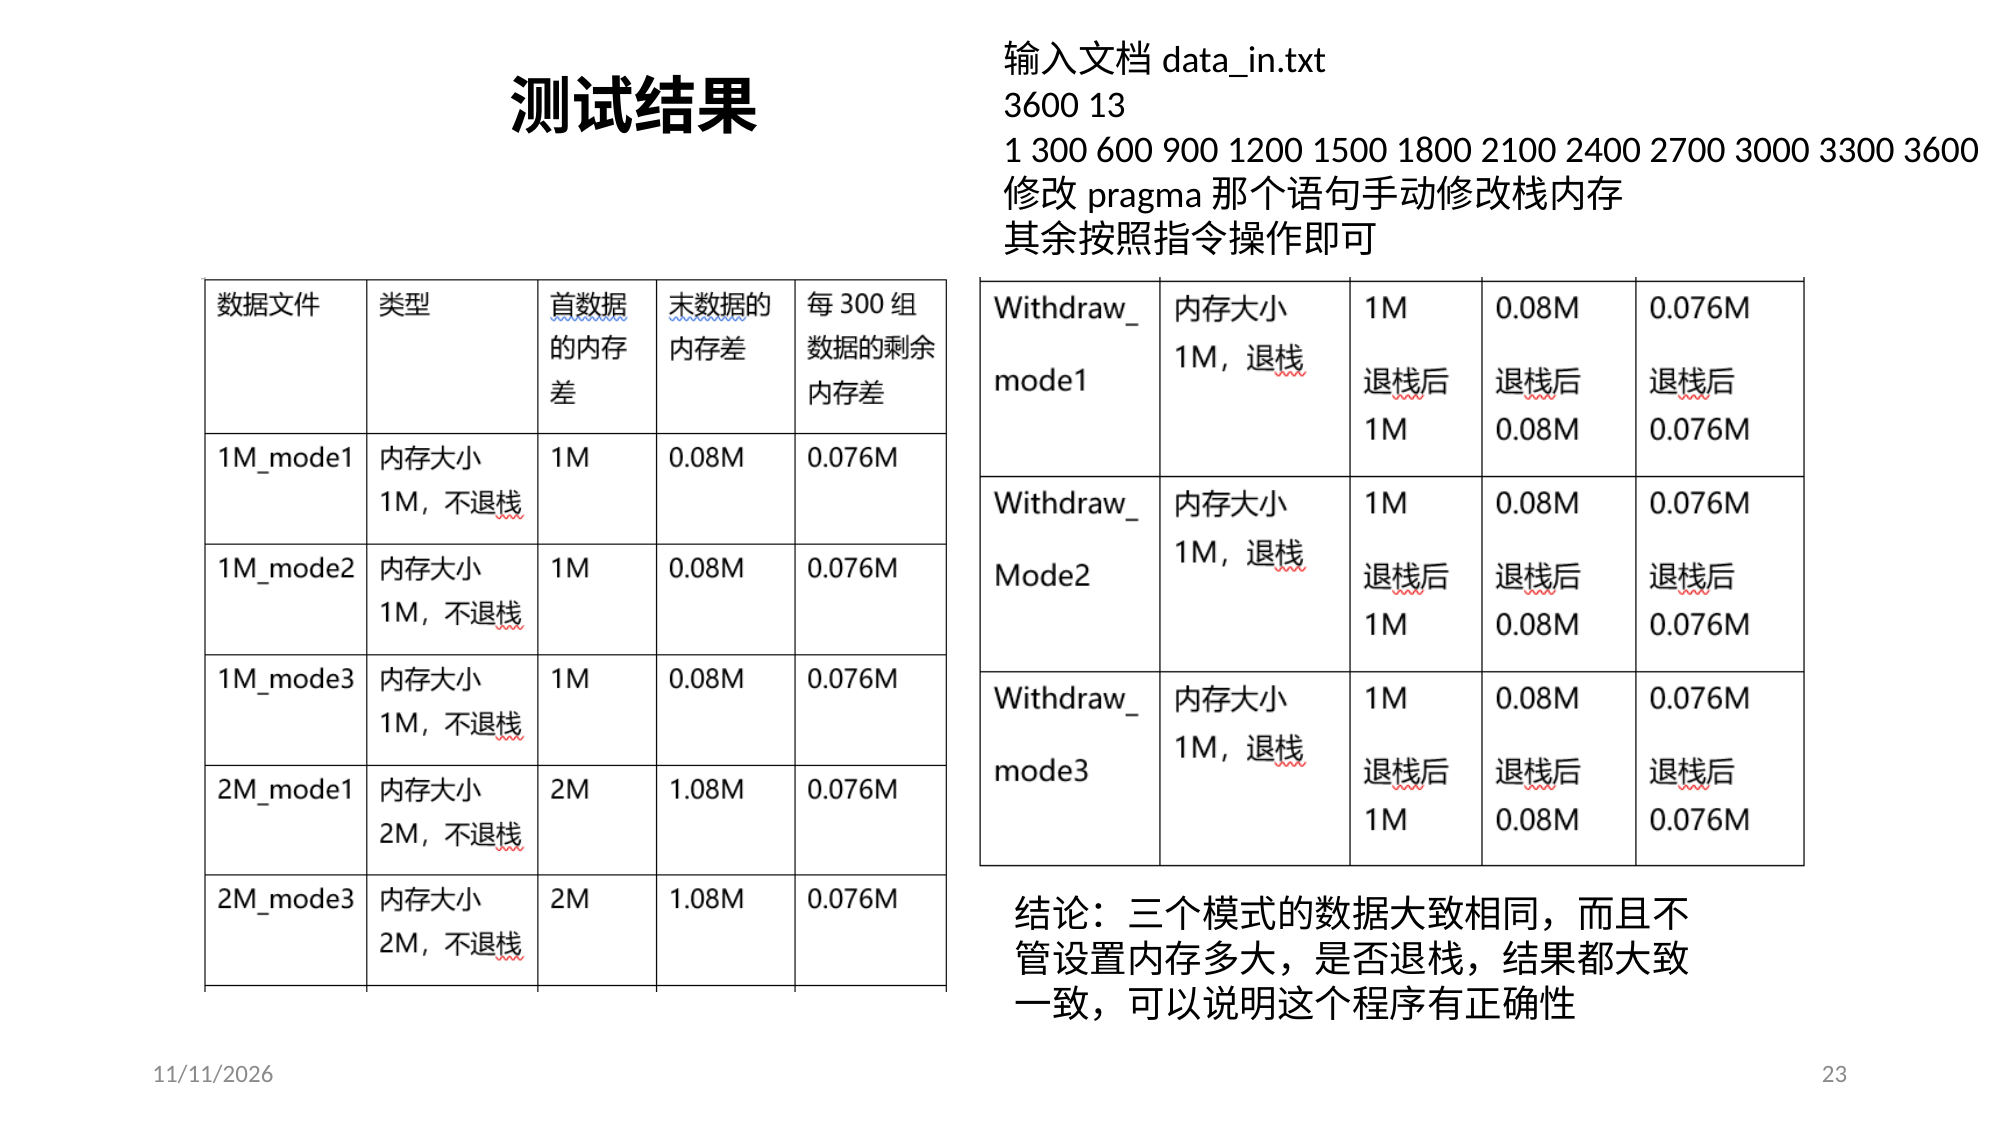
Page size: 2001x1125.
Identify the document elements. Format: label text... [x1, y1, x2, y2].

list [201, 277, 954, 992]
text_box 结论：三个模式的数据大致相同，而且不管设置内存多大，是否退栈，结果都大致一致，可以说明这个程序有正确性 [999, 883, 1726, 1033]
picture [968, 277, 1810, 869]
text_box 输入文档data_in.txt 3600 13 1 300 600 900 1200 1500 1800 2100 2400 2700 3000 3300 3600 修改pragma那个语句手动修改栈内存 其余按照指令操作即可 [988, 27, 1995, 268]
slide_number 23 [1412, 1042, 1863, 1103]
title 测试结果 [137, 0, 1863, 218]
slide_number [137, 1042, 588, 1103]
